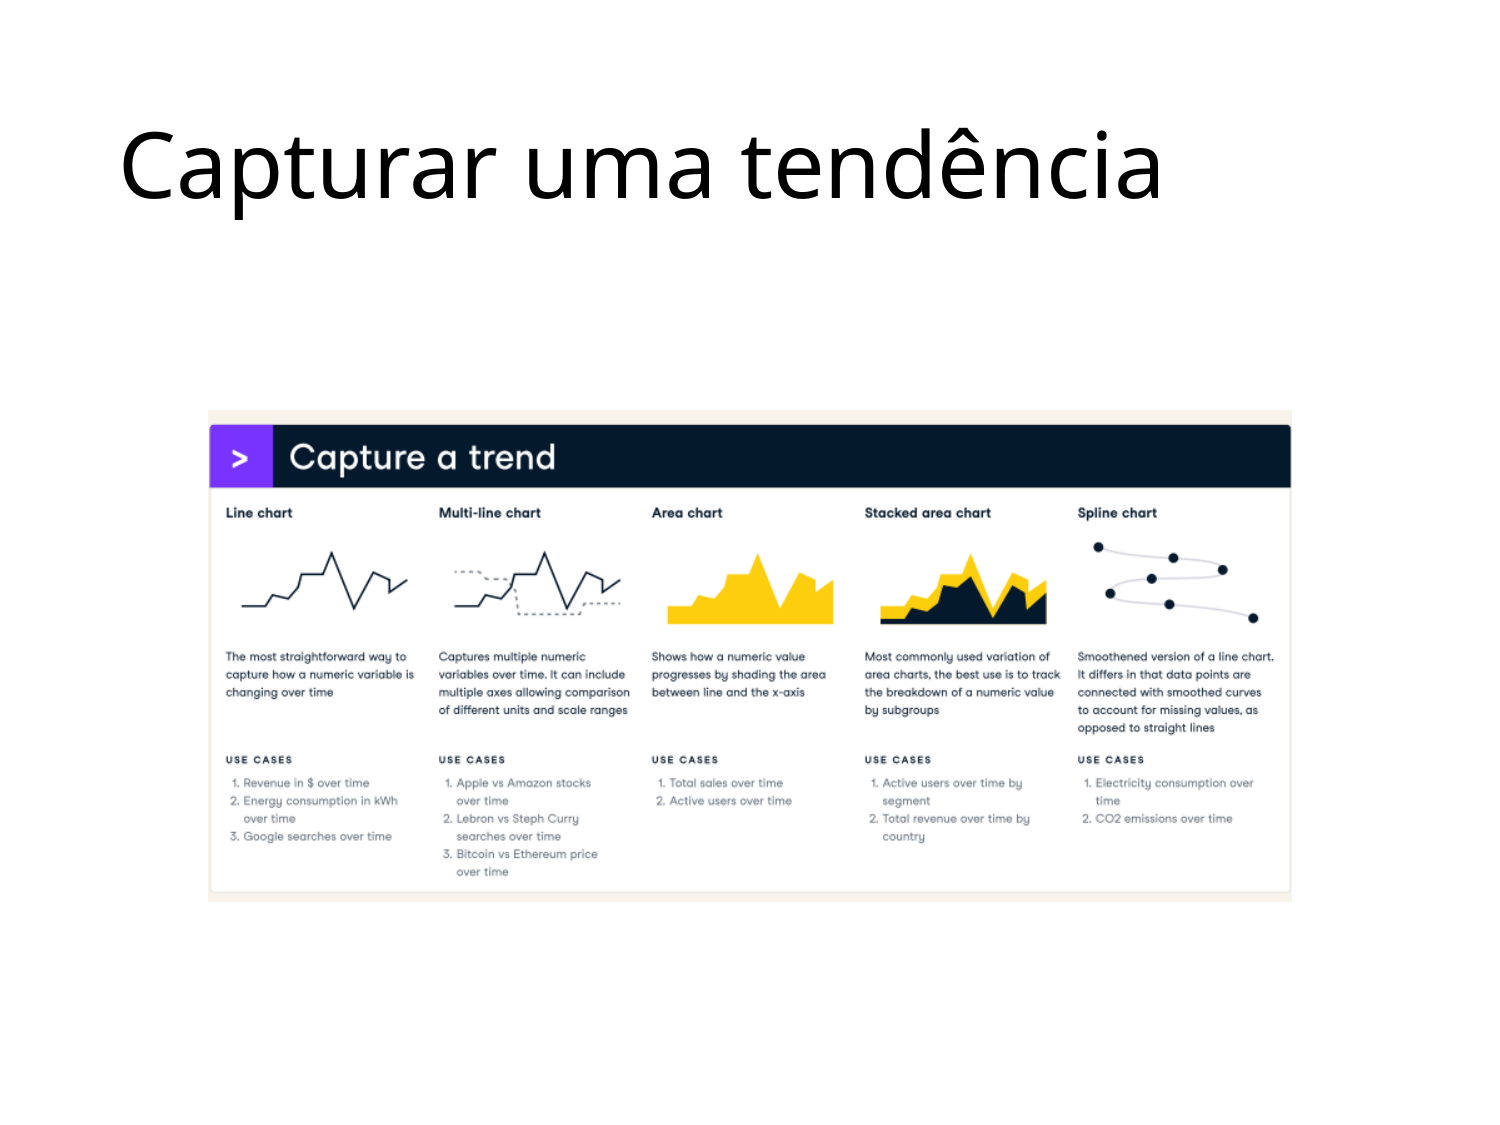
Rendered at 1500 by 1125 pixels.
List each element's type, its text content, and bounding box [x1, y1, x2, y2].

title Capturar uma tendência [103, 59, 1397, 278]
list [207, 410, 1293, 903]
